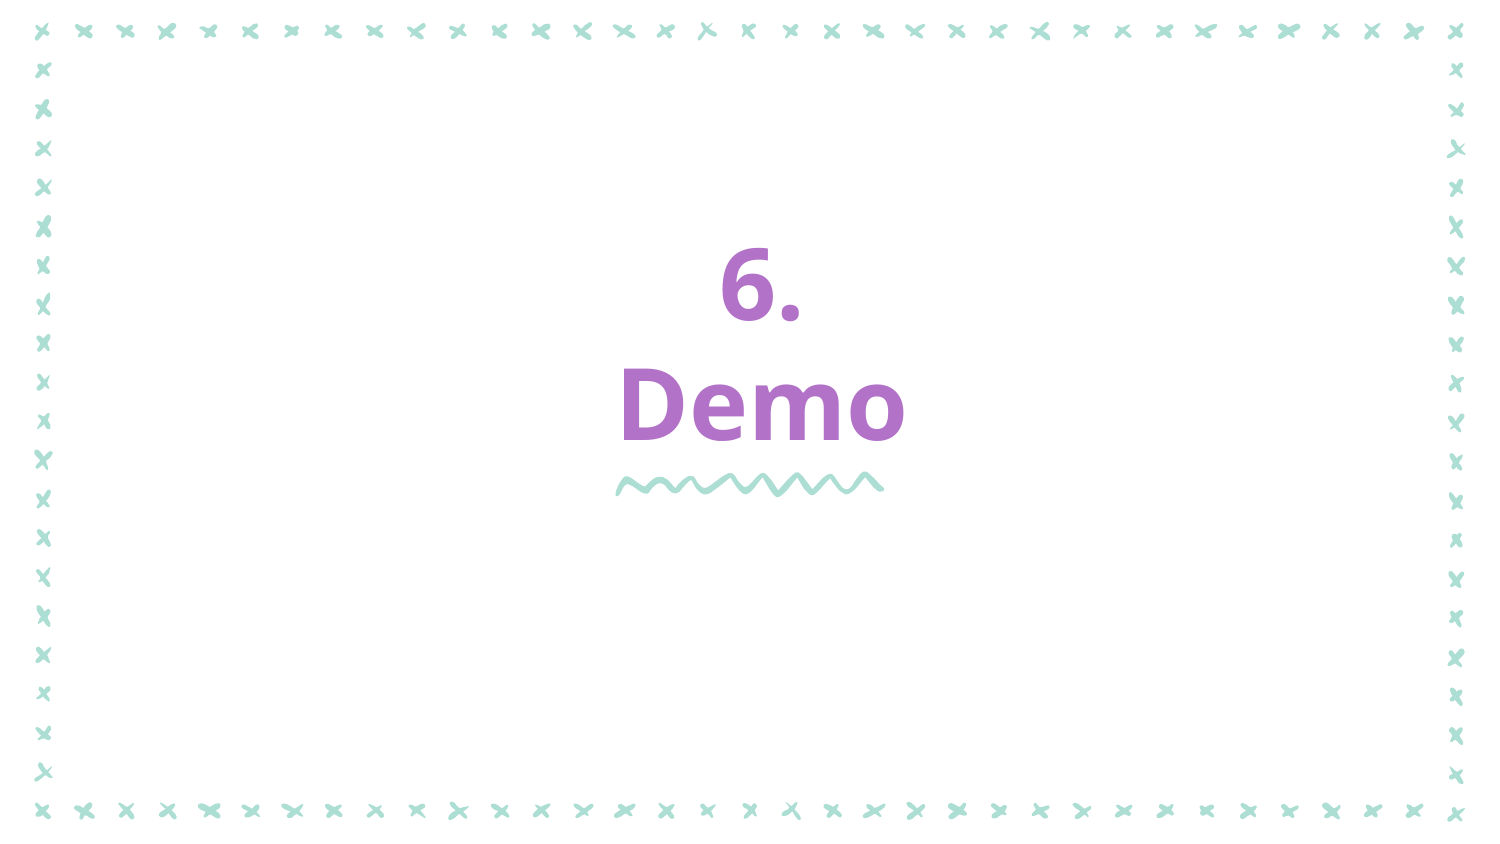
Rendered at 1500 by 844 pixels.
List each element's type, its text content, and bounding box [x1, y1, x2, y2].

title 6. Demo [211, 285, 1313, 476]
